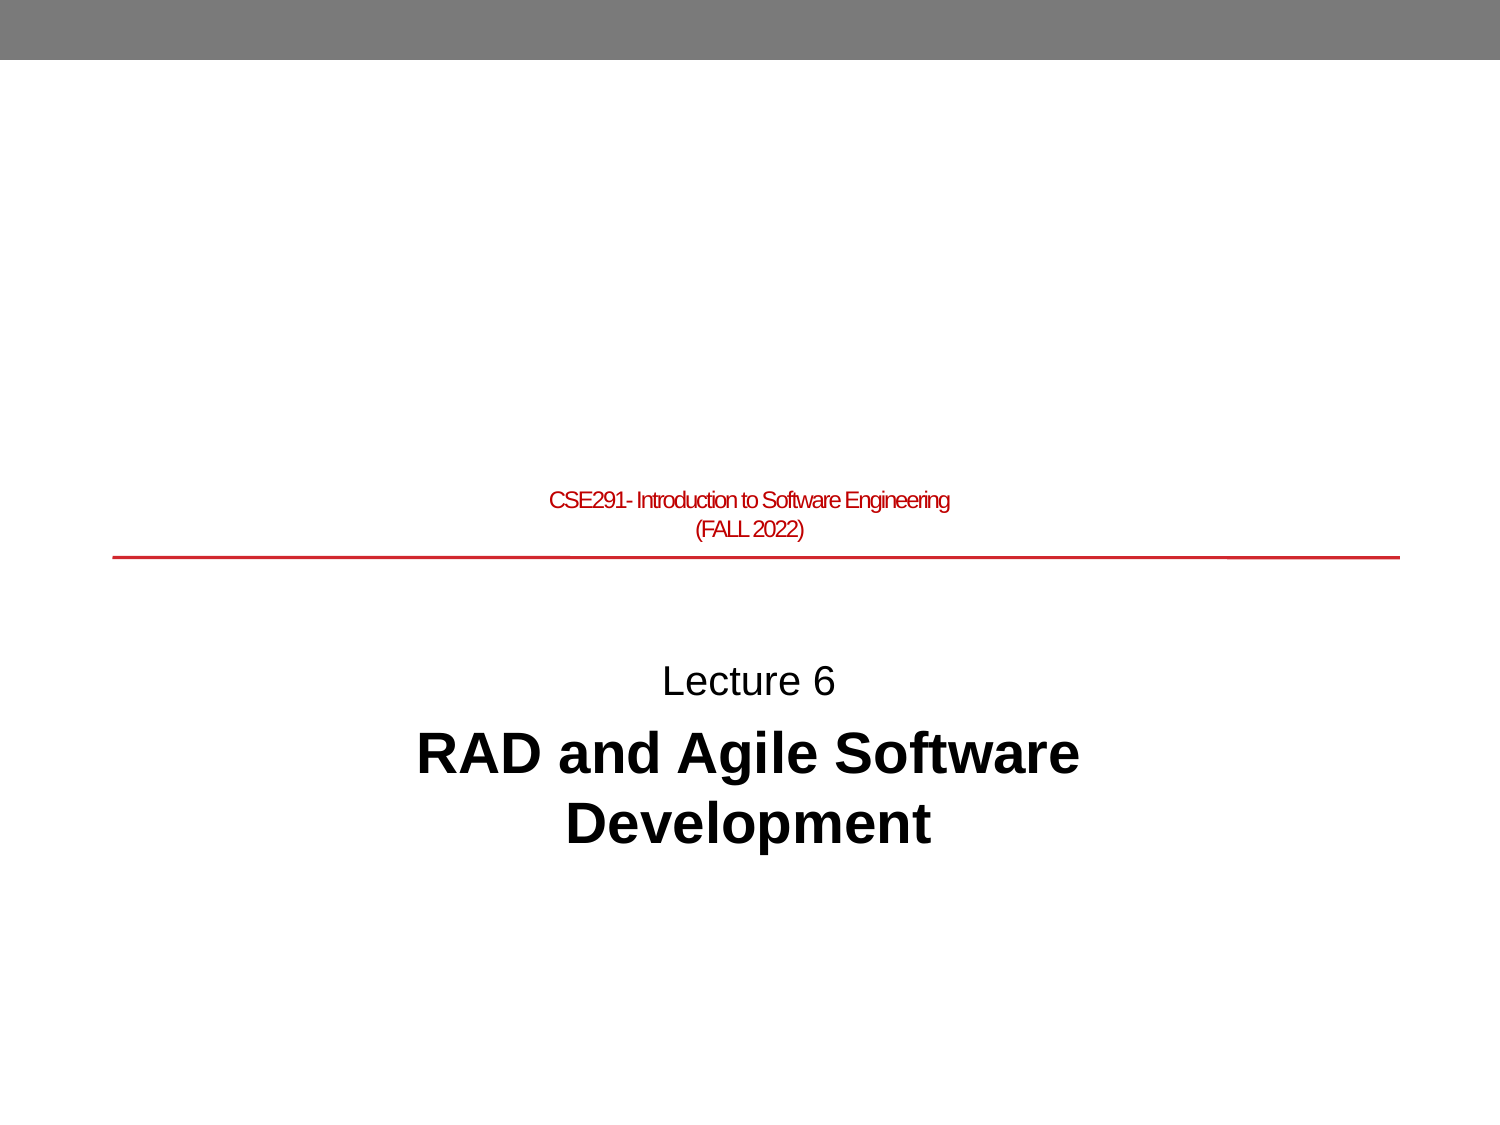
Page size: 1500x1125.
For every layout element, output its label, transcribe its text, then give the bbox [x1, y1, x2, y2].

subtitle Lecture 6 RAD and Agile Software Development [324, 587, 1163, 900]
title CSE291- Introduction to Software Engineering (FALL 2022) [112, 299, 1388, 550]
